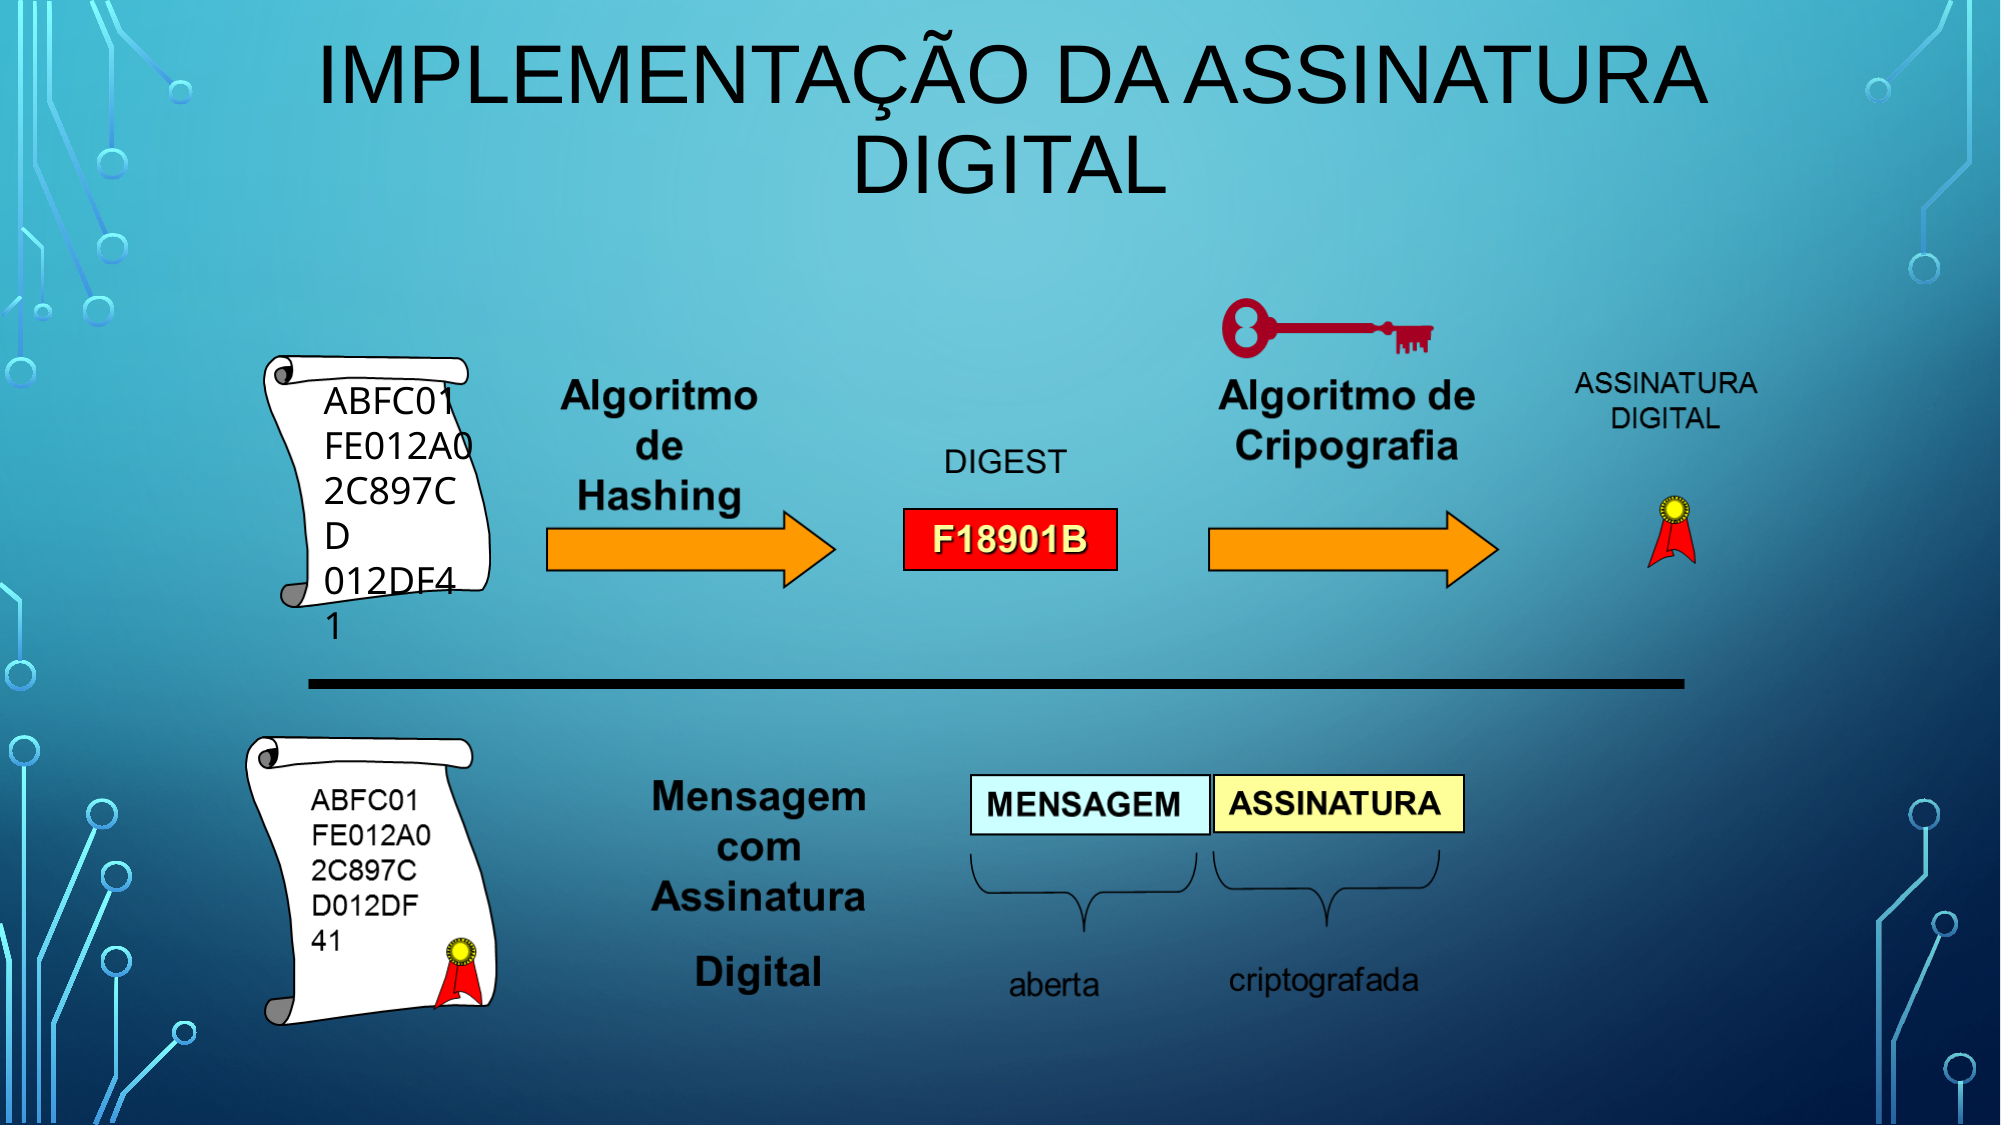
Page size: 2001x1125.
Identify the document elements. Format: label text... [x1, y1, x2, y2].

picture [903, 431, 1118, 589]
picture [245, 736, 904, 1026]
picture [1184, 298, 1513, 589]
picture [308, 679, 1690, 689]
picture [534, 356, 837, 589]
title Implementação da Assinatura Digital [197, 0, 1823, 243]
picture [1546, 354, 1785, 568]
picture [966, 772, 1465, 1026]
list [263, 354, 492, 608]
text_box ABFC01 FE012A0 2C897CD 012DF41 [308, 608, 491, 655]
